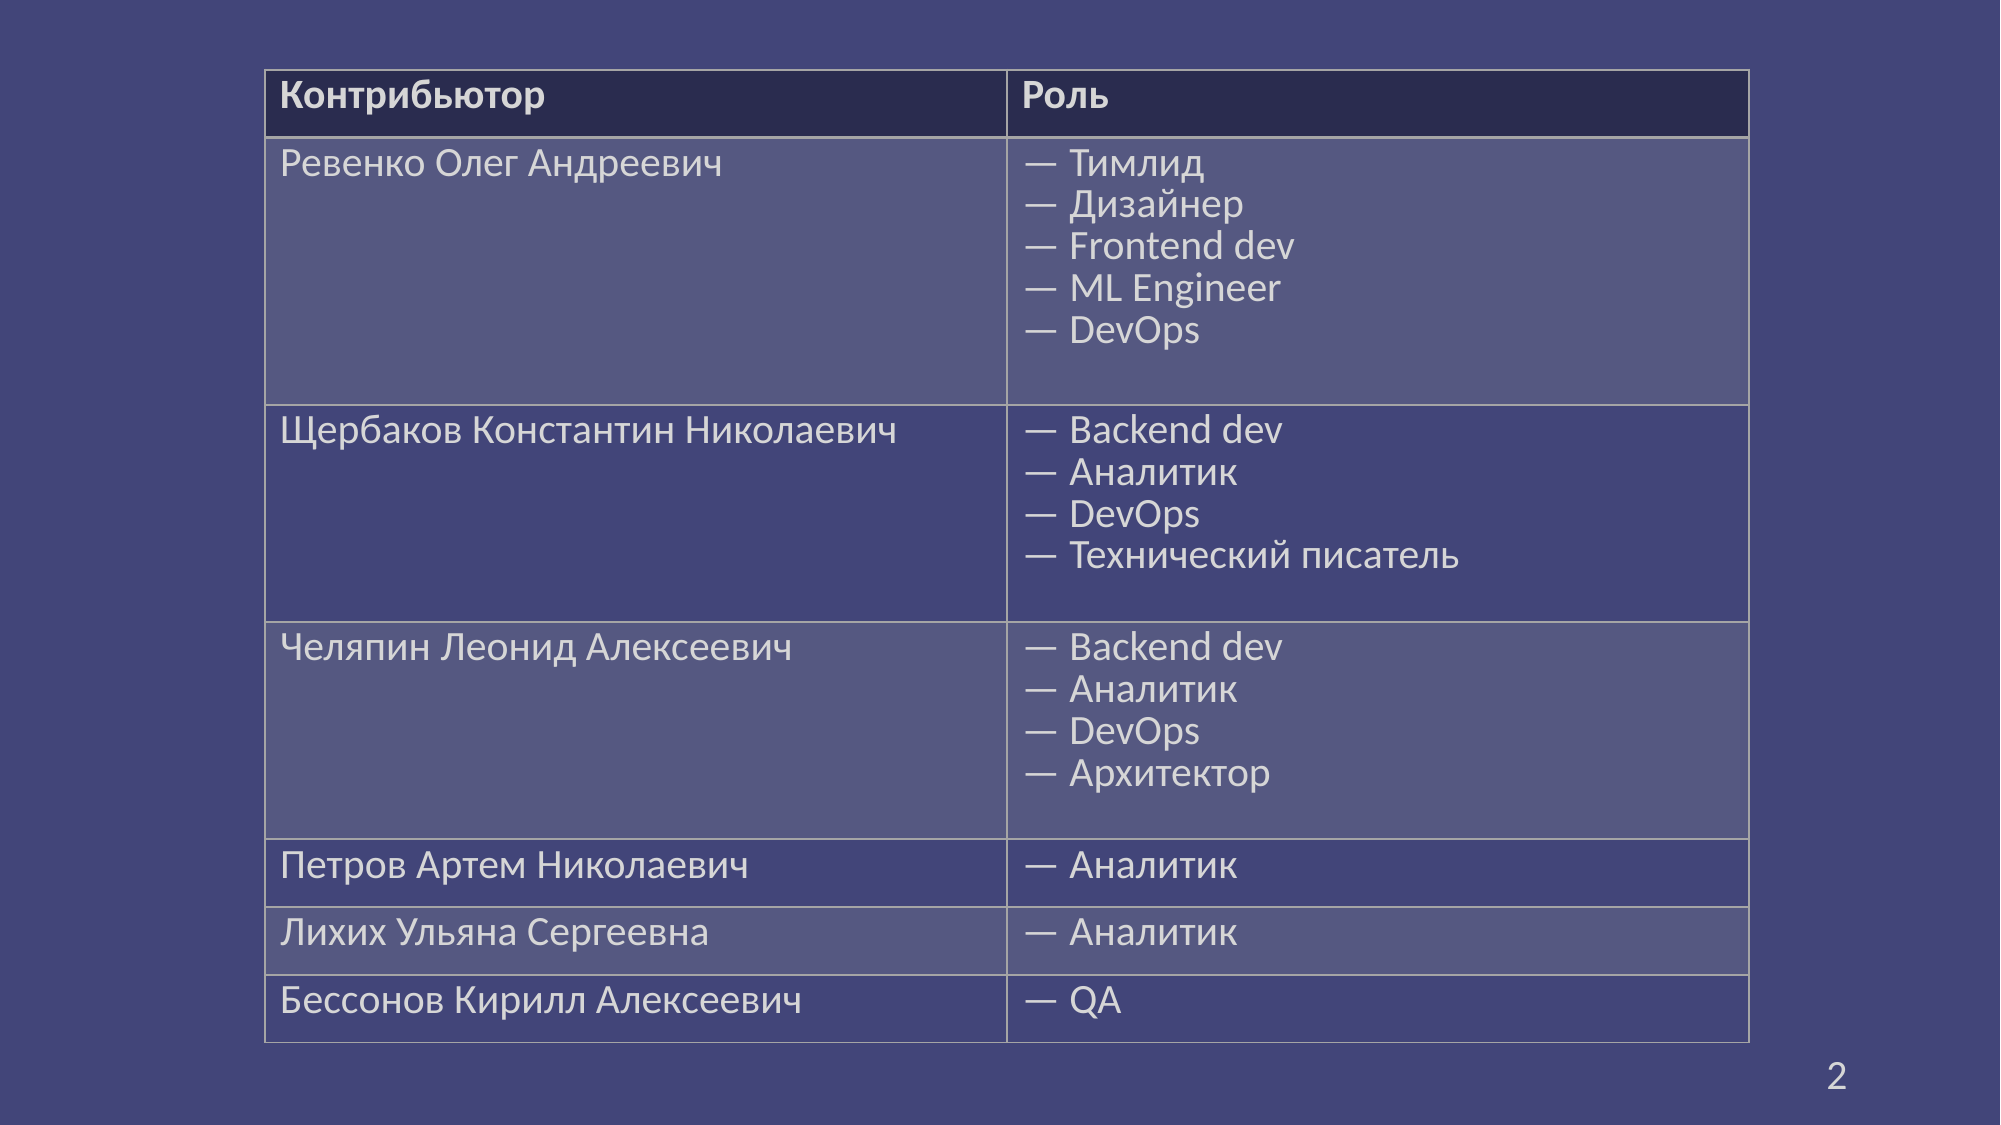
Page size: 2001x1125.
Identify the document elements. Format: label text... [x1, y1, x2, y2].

table_cell Челяпин Леонид Алексеевич [266, 623, 1006, 838]
slide_number 2 [1412, 1042, 1863, 1103]
table_cell — Тимлид — Дизайнер — Frontend dev — ML Engineer — DevOps [1008, 139, 1748, 404]
table_cell — Аналитик [1008, 908, 1748, 974]
table_header Роль [1008, 71, 1748, 136]
table_cell Лихих Ульяна Сергеевна [266, 908, 1006, 974]
table_cell — QA [1008, 976, 1748, 1042]
table_cell Петров Артем Николаевич [266, 840, 1006, 906]
table_cell — Backend dev — Аналитик — DevOps — Технический писатель [1008, 406, 1748, 621]
table_cell Щербаков Константин Николаевич [266, 406, 1006, 621]
table_cell Бессонов Кирилл Алексеевич [266, 976, 1006, 1042]
table_cell — Backend dev — Аналитик — DevOps — Архитектор [1008, 623, 1748, 838]
table_header Контрибьютор [266, 71, 1006, 136]
table_cell — Аналитик [1008, 840, 1748, 906]
table_cell Ревенко Олег Андреевич [266, 139, 1006, 404]
